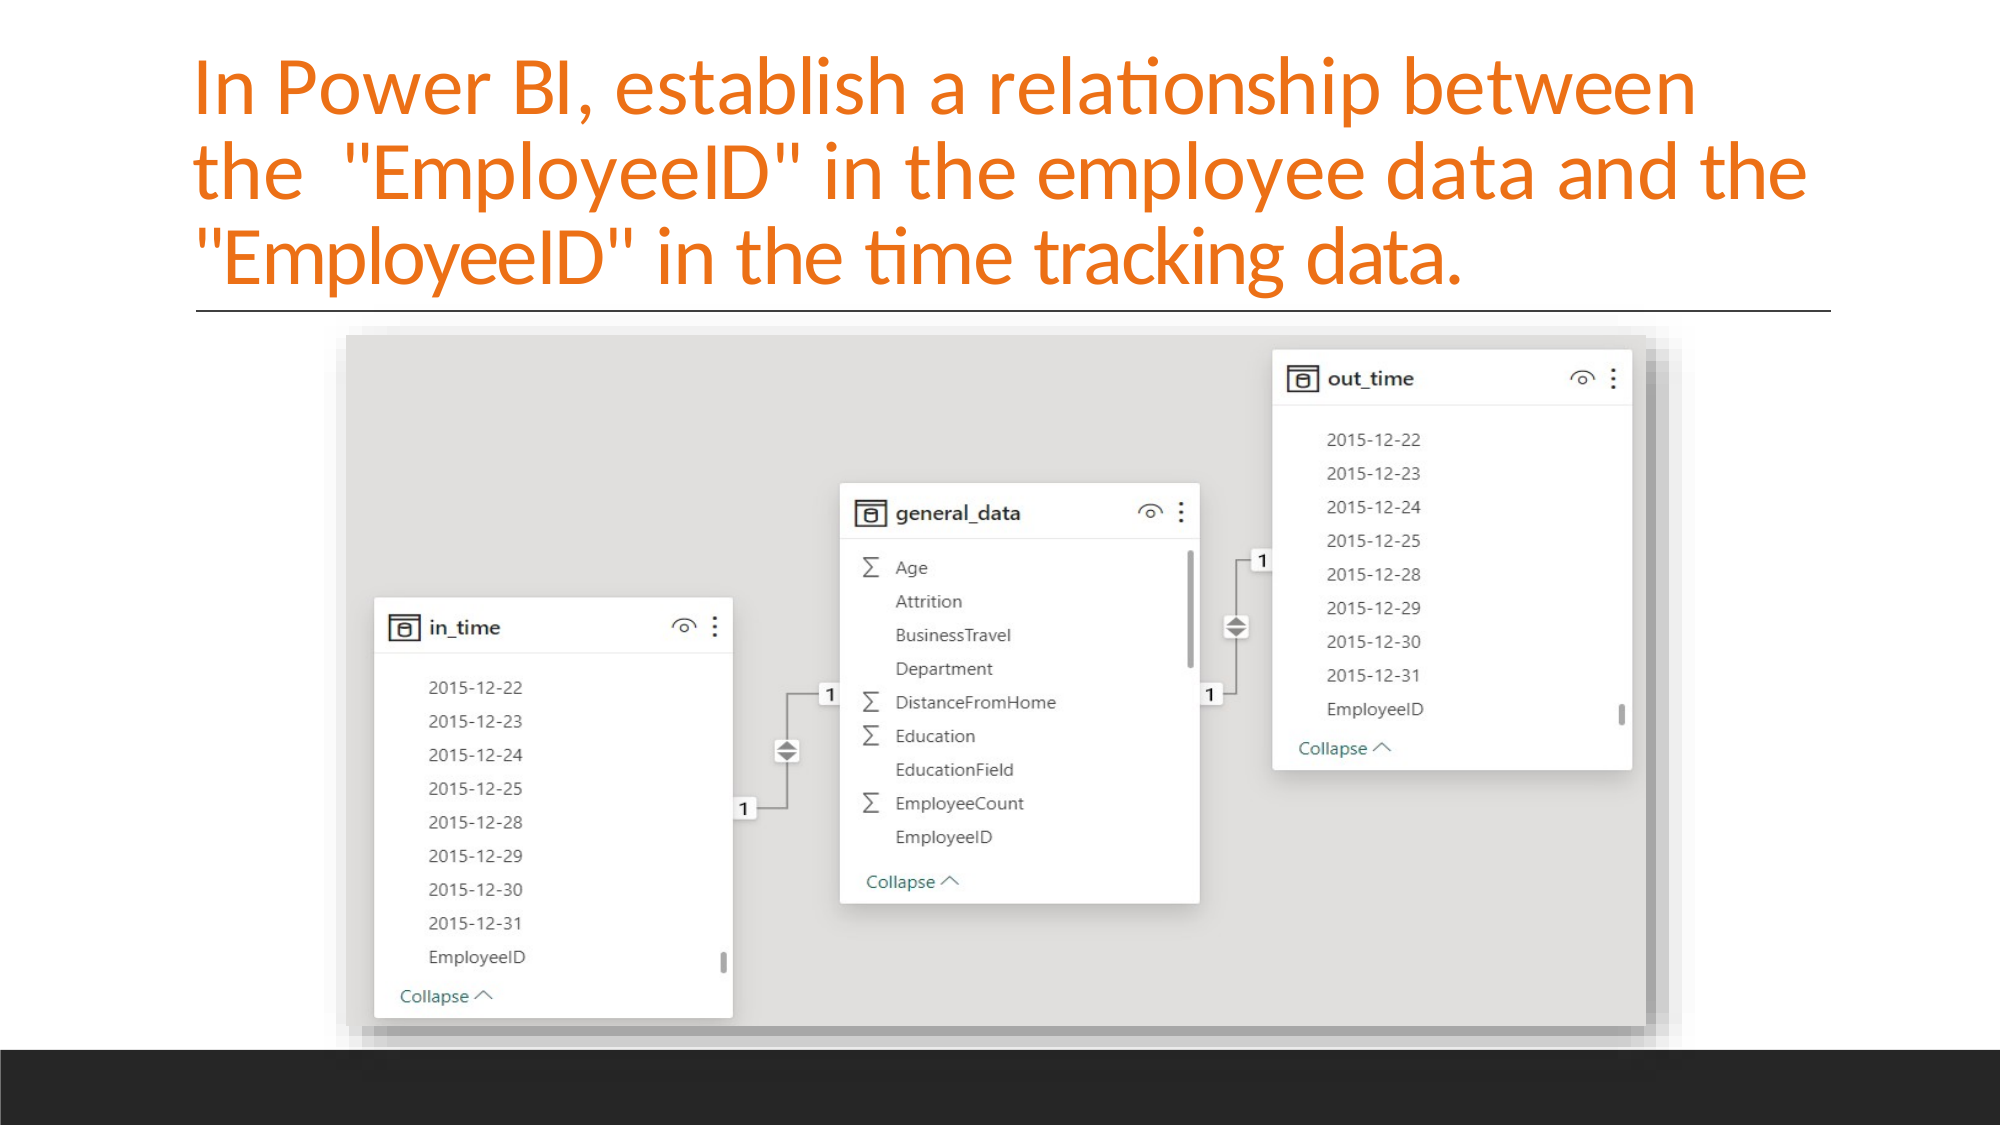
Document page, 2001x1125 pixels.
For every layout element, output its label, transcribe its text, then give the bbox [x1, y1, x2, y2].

title In Power BI, establish a relationship between the "EmployeeID" in the employee data and the "EmployeeID" in the time tracking data. [174, 70, 1825, 309]
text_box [324, 304, 1696, 1083]
